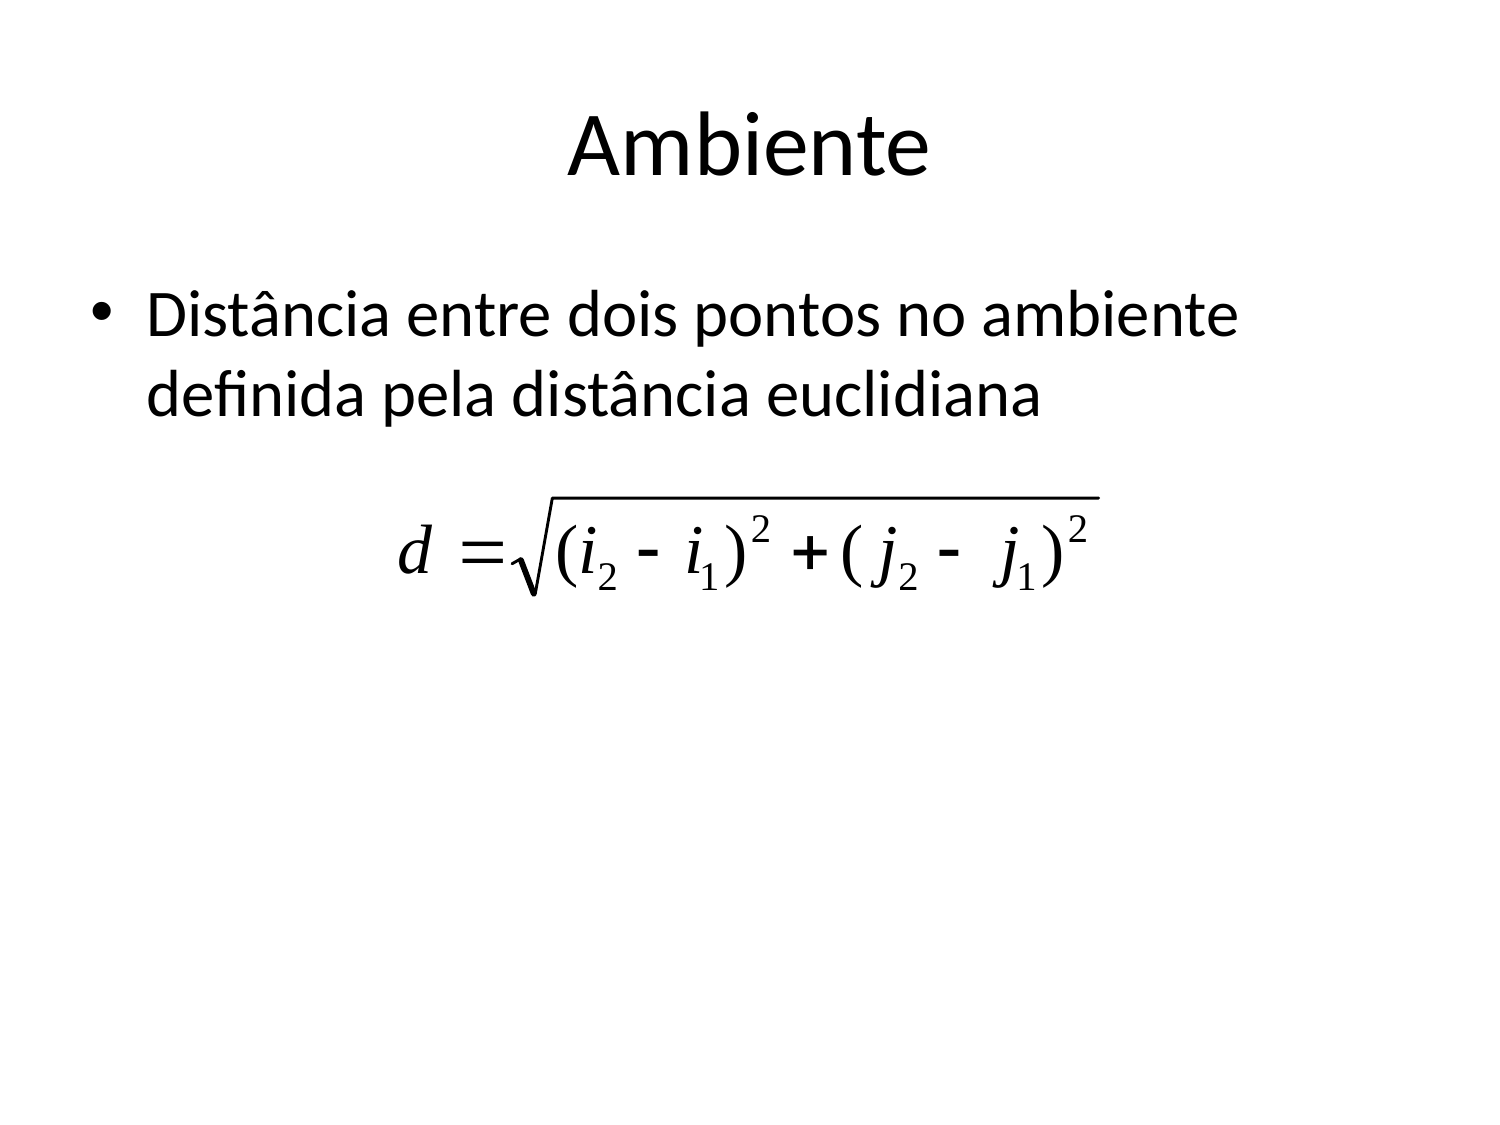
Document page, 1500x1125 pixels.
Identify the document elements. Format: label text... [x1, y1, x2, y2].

list Distância entre dois pontos no ambiente definida pela distância euclidiana [75, 262, 1425, 1005]
title Ambiente [75, 45, 1425, 233]
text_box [386, 480, 1114, 609]
